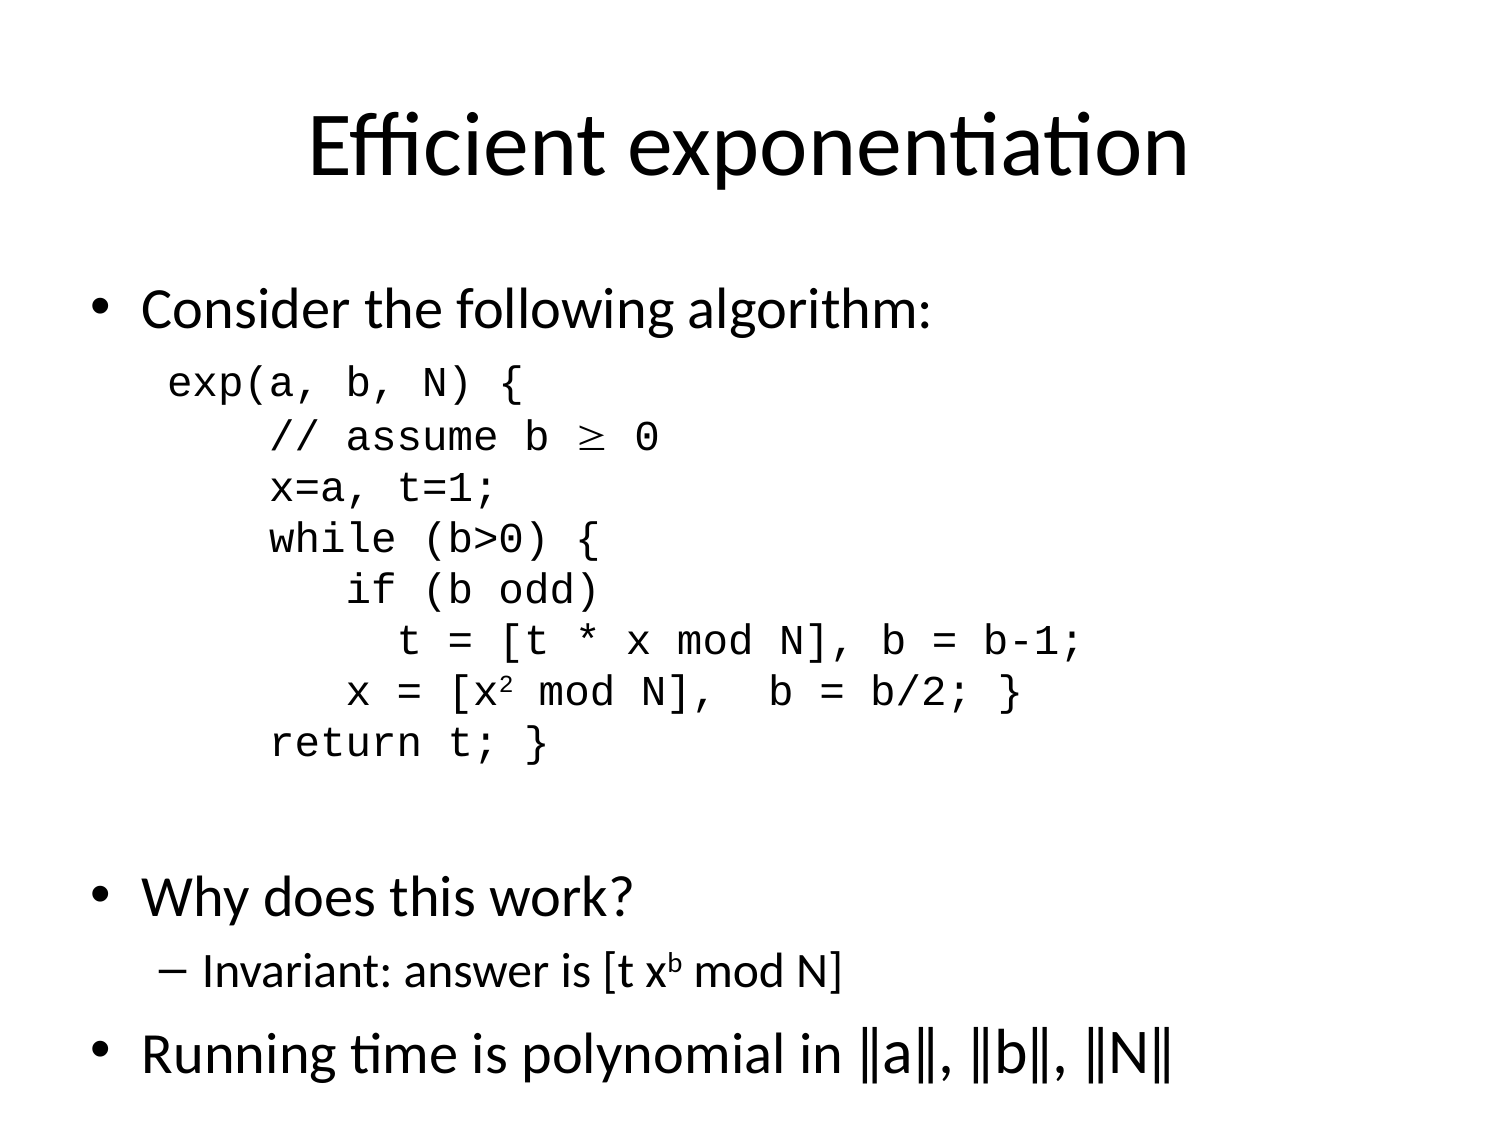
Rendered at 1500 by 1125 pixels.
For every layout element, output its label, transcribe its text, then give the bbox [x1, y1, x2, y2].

title Efficient exponentiation [75, 45, 1425, 233]
list Consider the following algorithm: exp(a, b, N) { // assume b  0 x=a, t=1; while (b>0) { if (b odd) t = [t * x mod N], b = b-1; x = [x2 mod N], b = b/2; } return t; } Why does this work? Invariant: answer is [t xb mod N] Running time is polynomial in ǁaǁ, ǁbǁ, ǁNǁ [75, 262, 1425, 1100]
